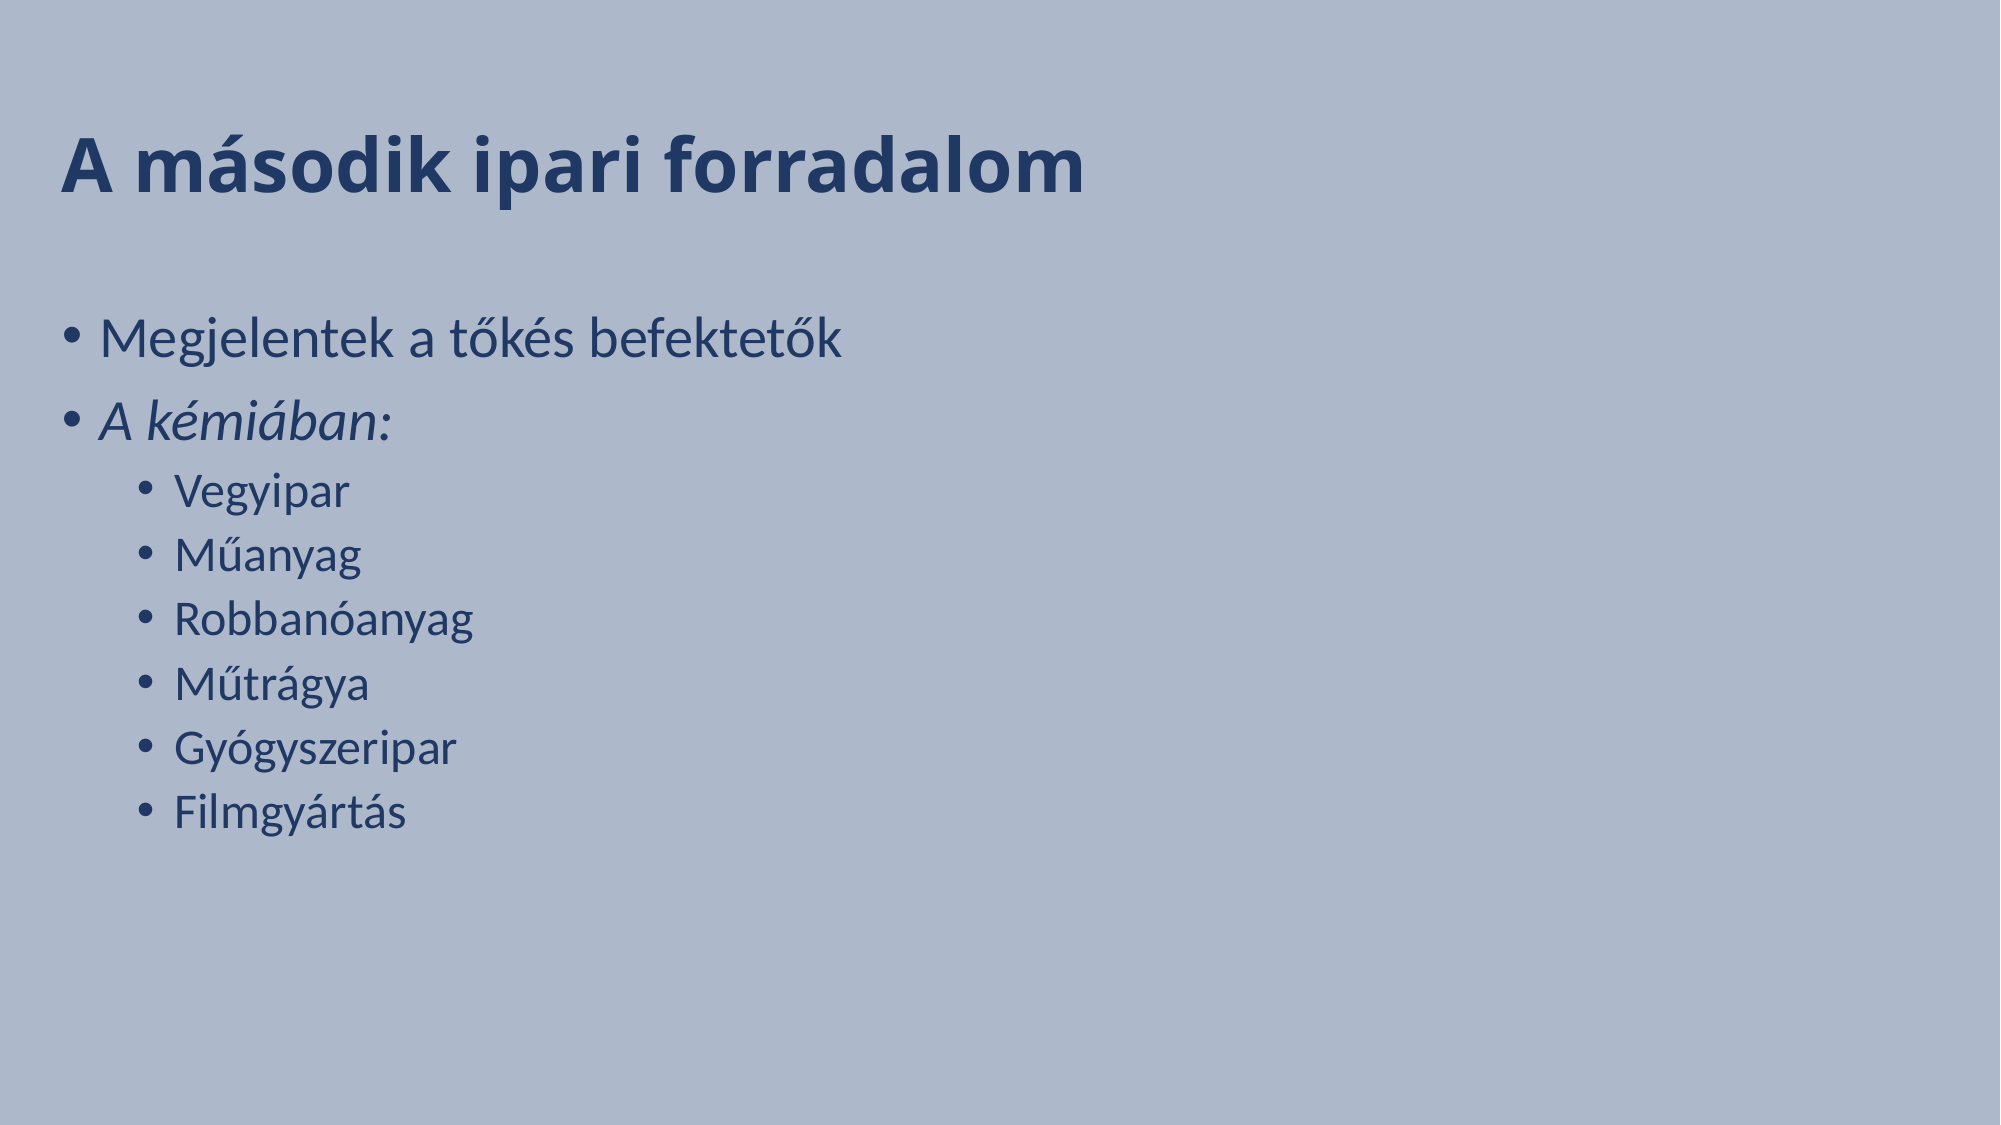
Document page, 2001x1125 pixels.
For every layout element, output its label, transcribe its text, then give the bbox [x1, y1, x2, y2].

title A második ipari forradalom [46, 59, 1863, 278]
list Megjelentek a tőkés befektetők A kémiában: Vegyipar Műanyag Robbanóanyag Műtrágya Gyógyszeripar Filmgyártás [46, 299, 1500, 1125]
